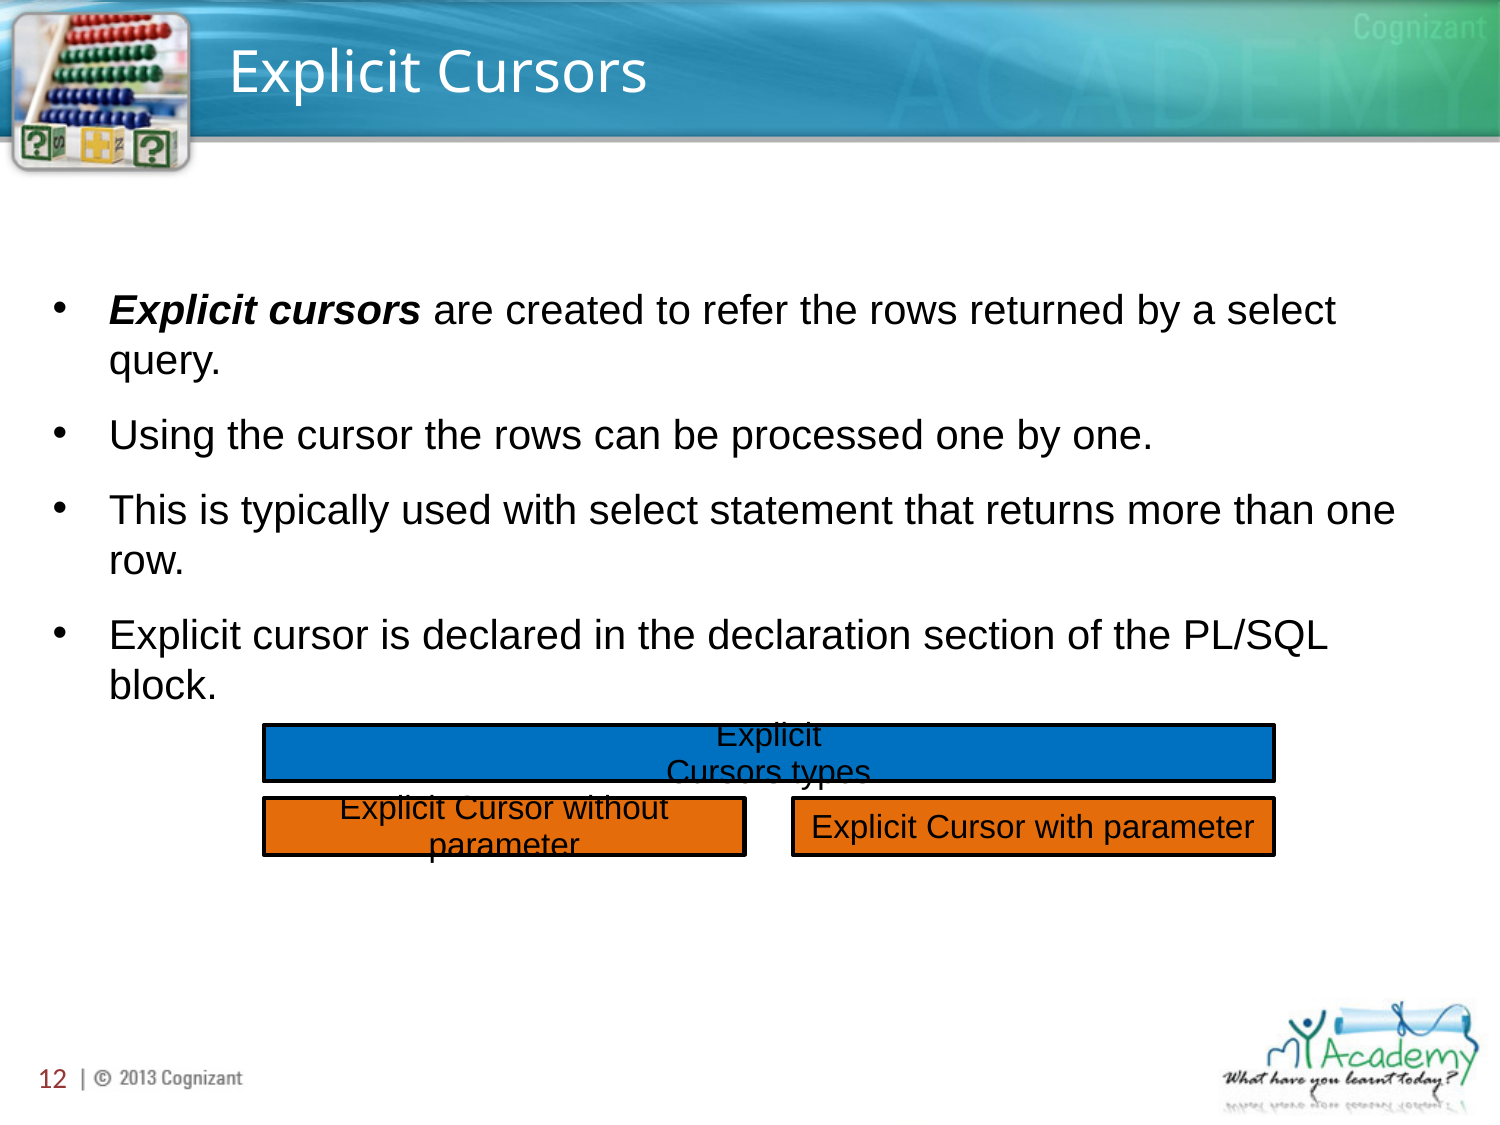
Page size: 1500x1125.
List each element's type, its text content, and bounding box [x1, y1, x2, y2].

title Explicit Cursors [213, 0, 1500, 163]
slide_number 12 [22, 1052, 98, 1098]
list Explicit cursors are created to refer the rows returned by a select query. Using the cursor the rows can be processed one by one. This is typically used with select statement that returns more than one row. Explicit cursor is declared in the declaration section of the PL/SQL block. [37, 274, 1463, 638]
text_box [137, 724, 1401, 1076]
picture [0, 0, 1500, 1125]
